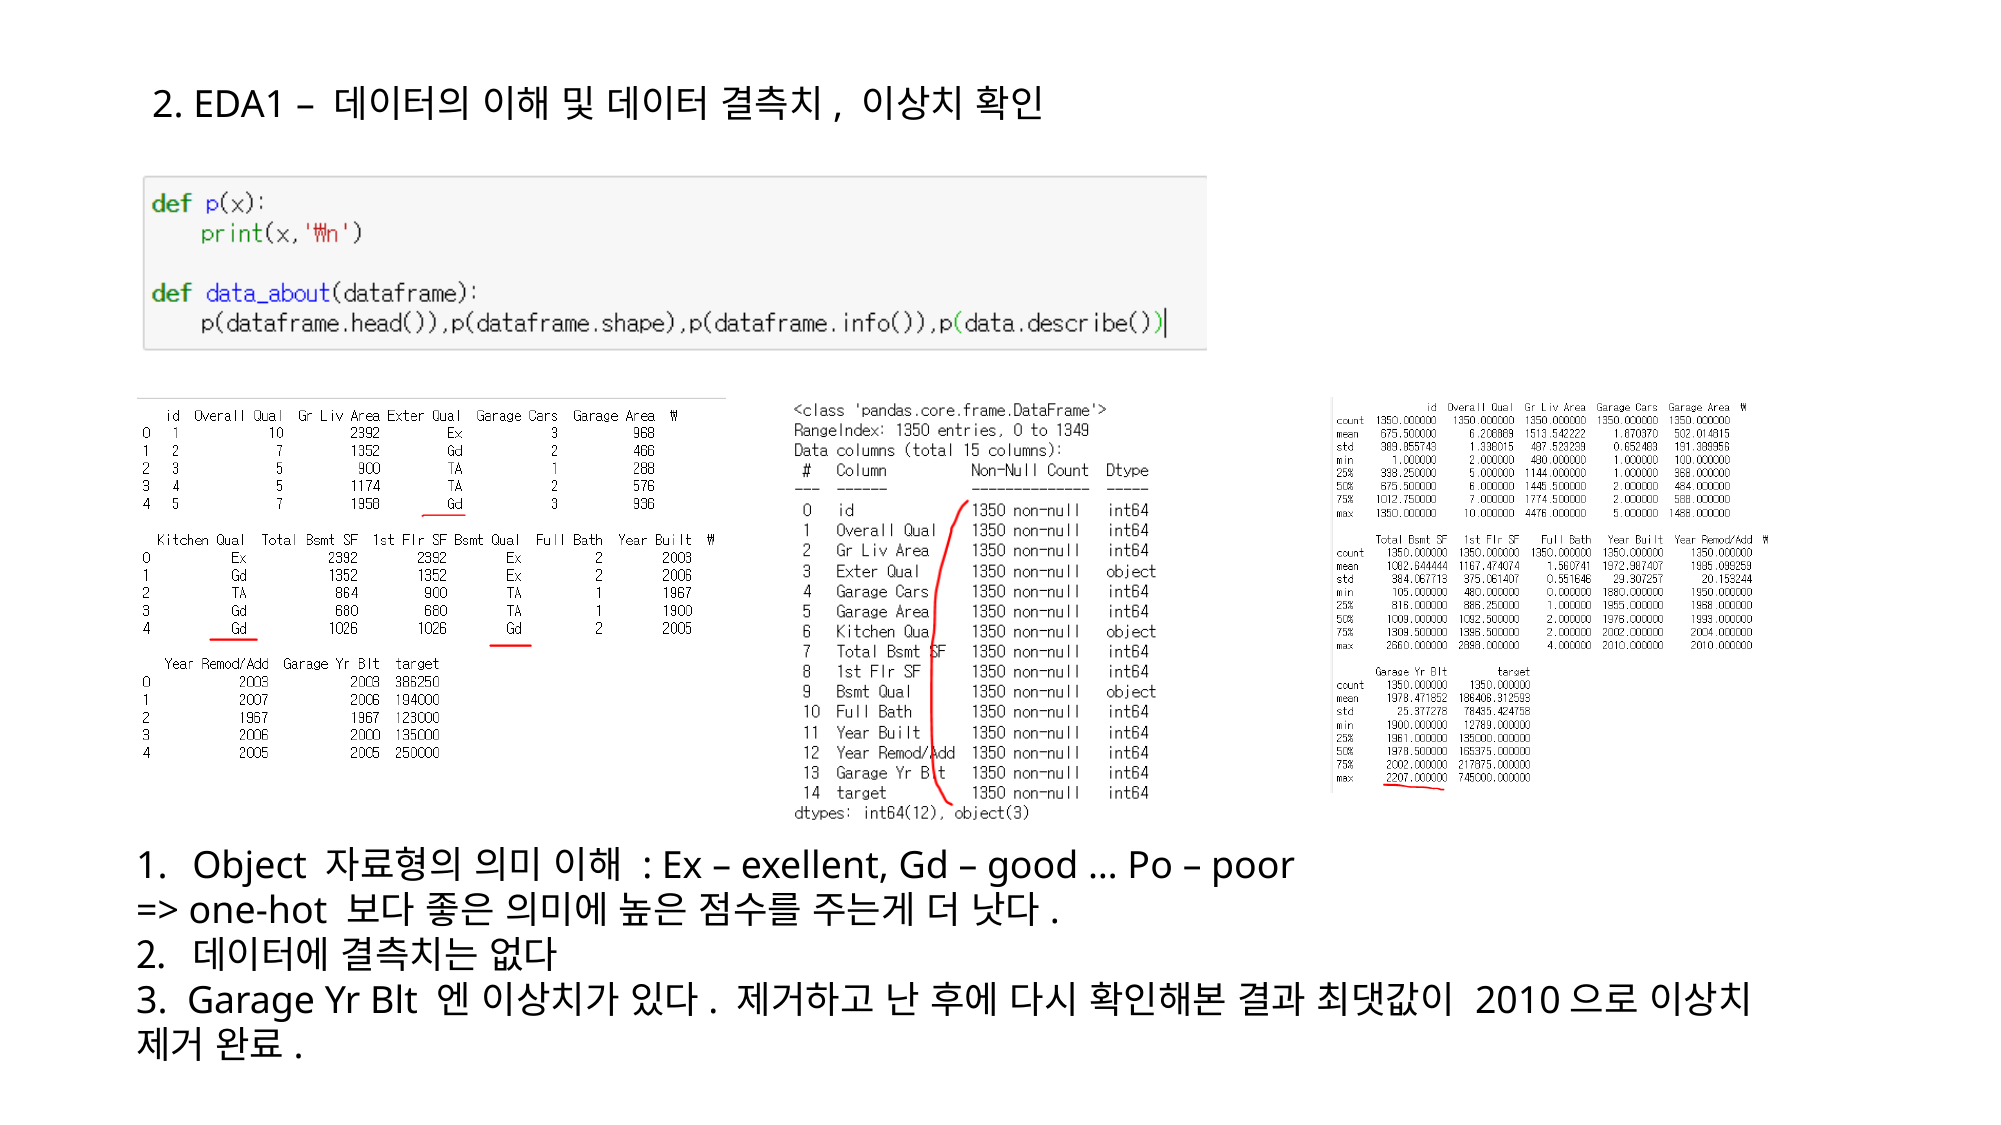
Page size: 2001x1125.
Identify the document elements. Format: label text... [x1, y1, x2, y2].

text_box 2. EDA1 – 데이터의 이해 및 데이터 결측치, 이상치 확인 [137, 72, 1164, 132]
text_box Object 자료형의 의미 이해 : Ex – exellent, Gd – good … Po – poor => one-hot 보다 좋은 의미에 높은 점수를 주는게 더 낫다. 데이터에 결측치는 없다 3. Garage Yr Blt 엔 이상치가 있다. 제거하고 난 후에 다시 확인해본 결과 최댓값이 2010으로 이상치 제거 완료. [121, 833, 1781, 1074]
picture [137, 397, 726, 766]
picture [137, 173, 1207, 357]
picture [791, 397, 1164, 824]
picture [1330, 397, 1797, 793]
